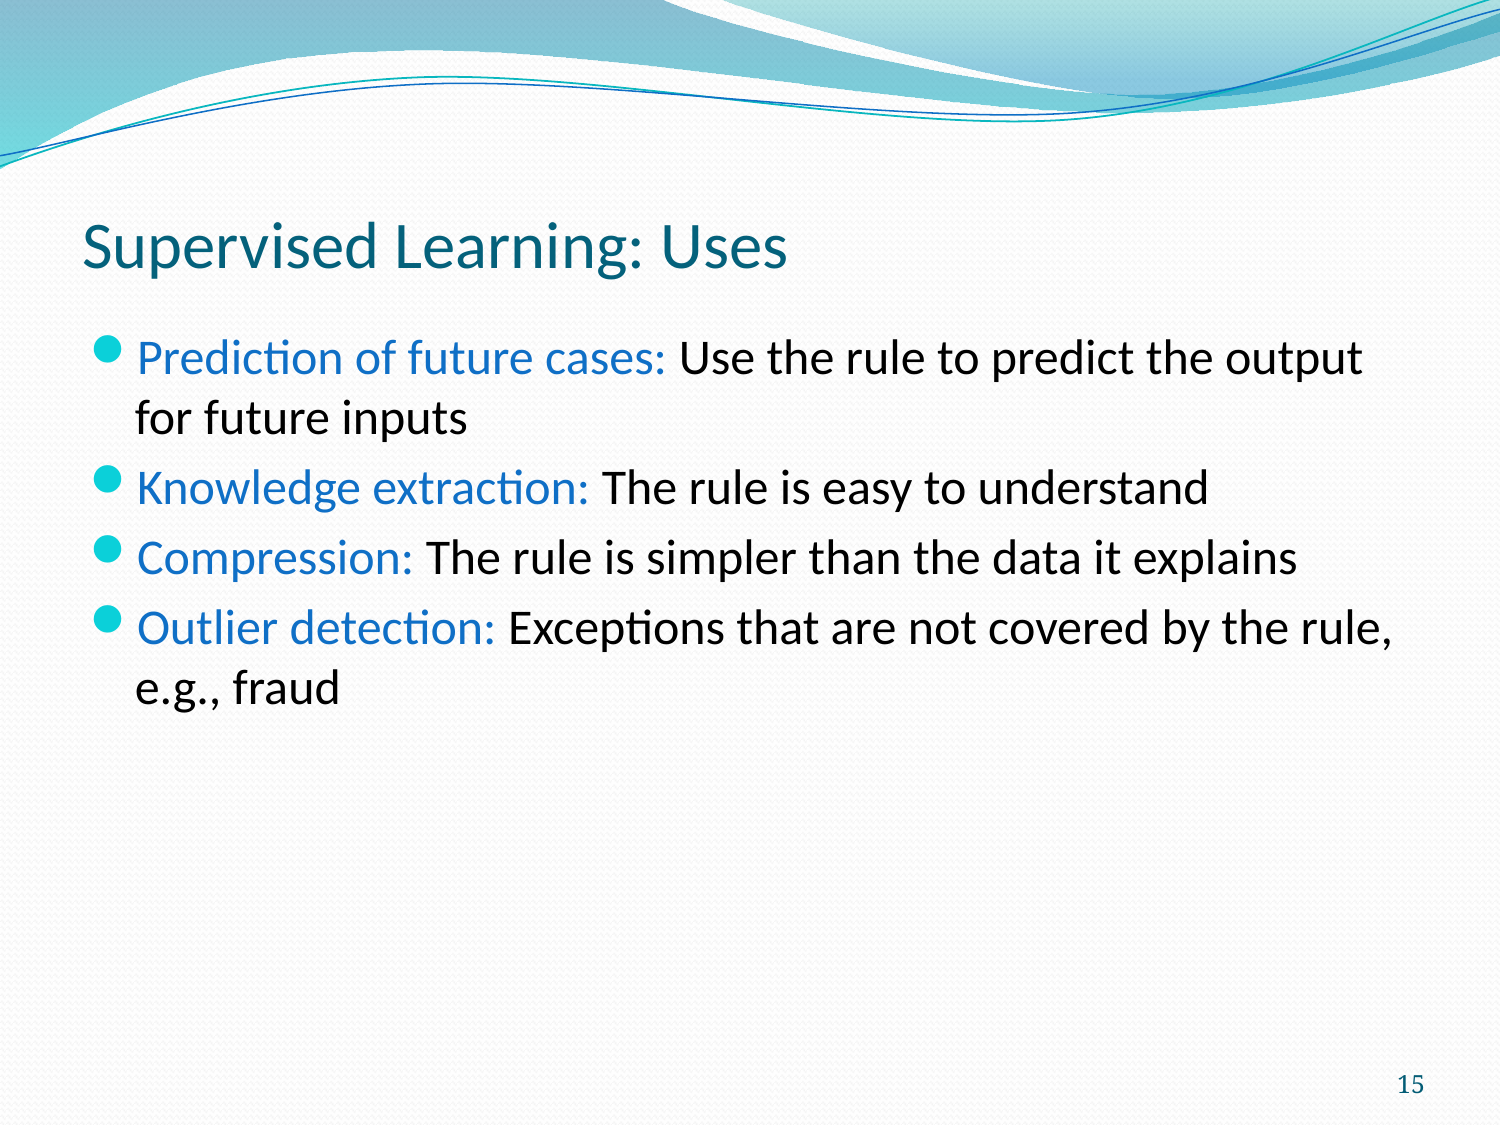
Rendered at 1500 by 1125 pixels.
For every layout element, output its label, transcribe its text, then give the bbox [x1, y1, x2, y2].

list Prediction of future cases: Use the rule to predict the output for future inputs Knowledge extraction: The rule is easy to understand Compression: The rule is simpler than the data it explains Outlier detection: Exceptions that are not covered by the rule, e.g., fraud [75, 317, 1425, 1038]
slide_number 15 [1299, 1042, 1425, 1103]
title Supervised Learning: Uses [82, 140, 1432, 283]
